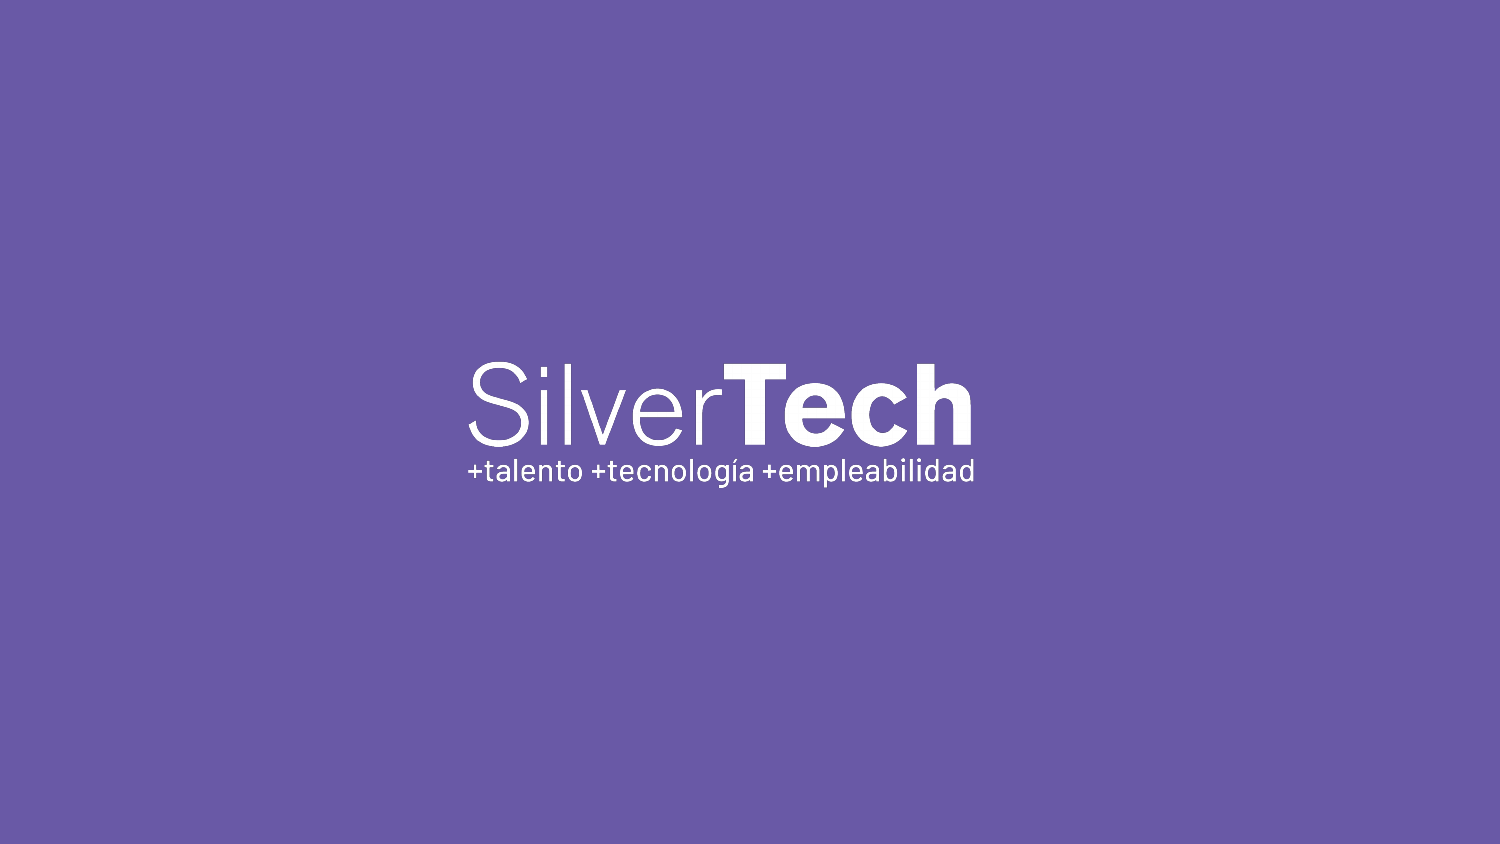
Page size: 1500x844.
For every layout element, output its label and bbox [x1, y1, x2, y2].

picture [460, 349, 986, 495]
